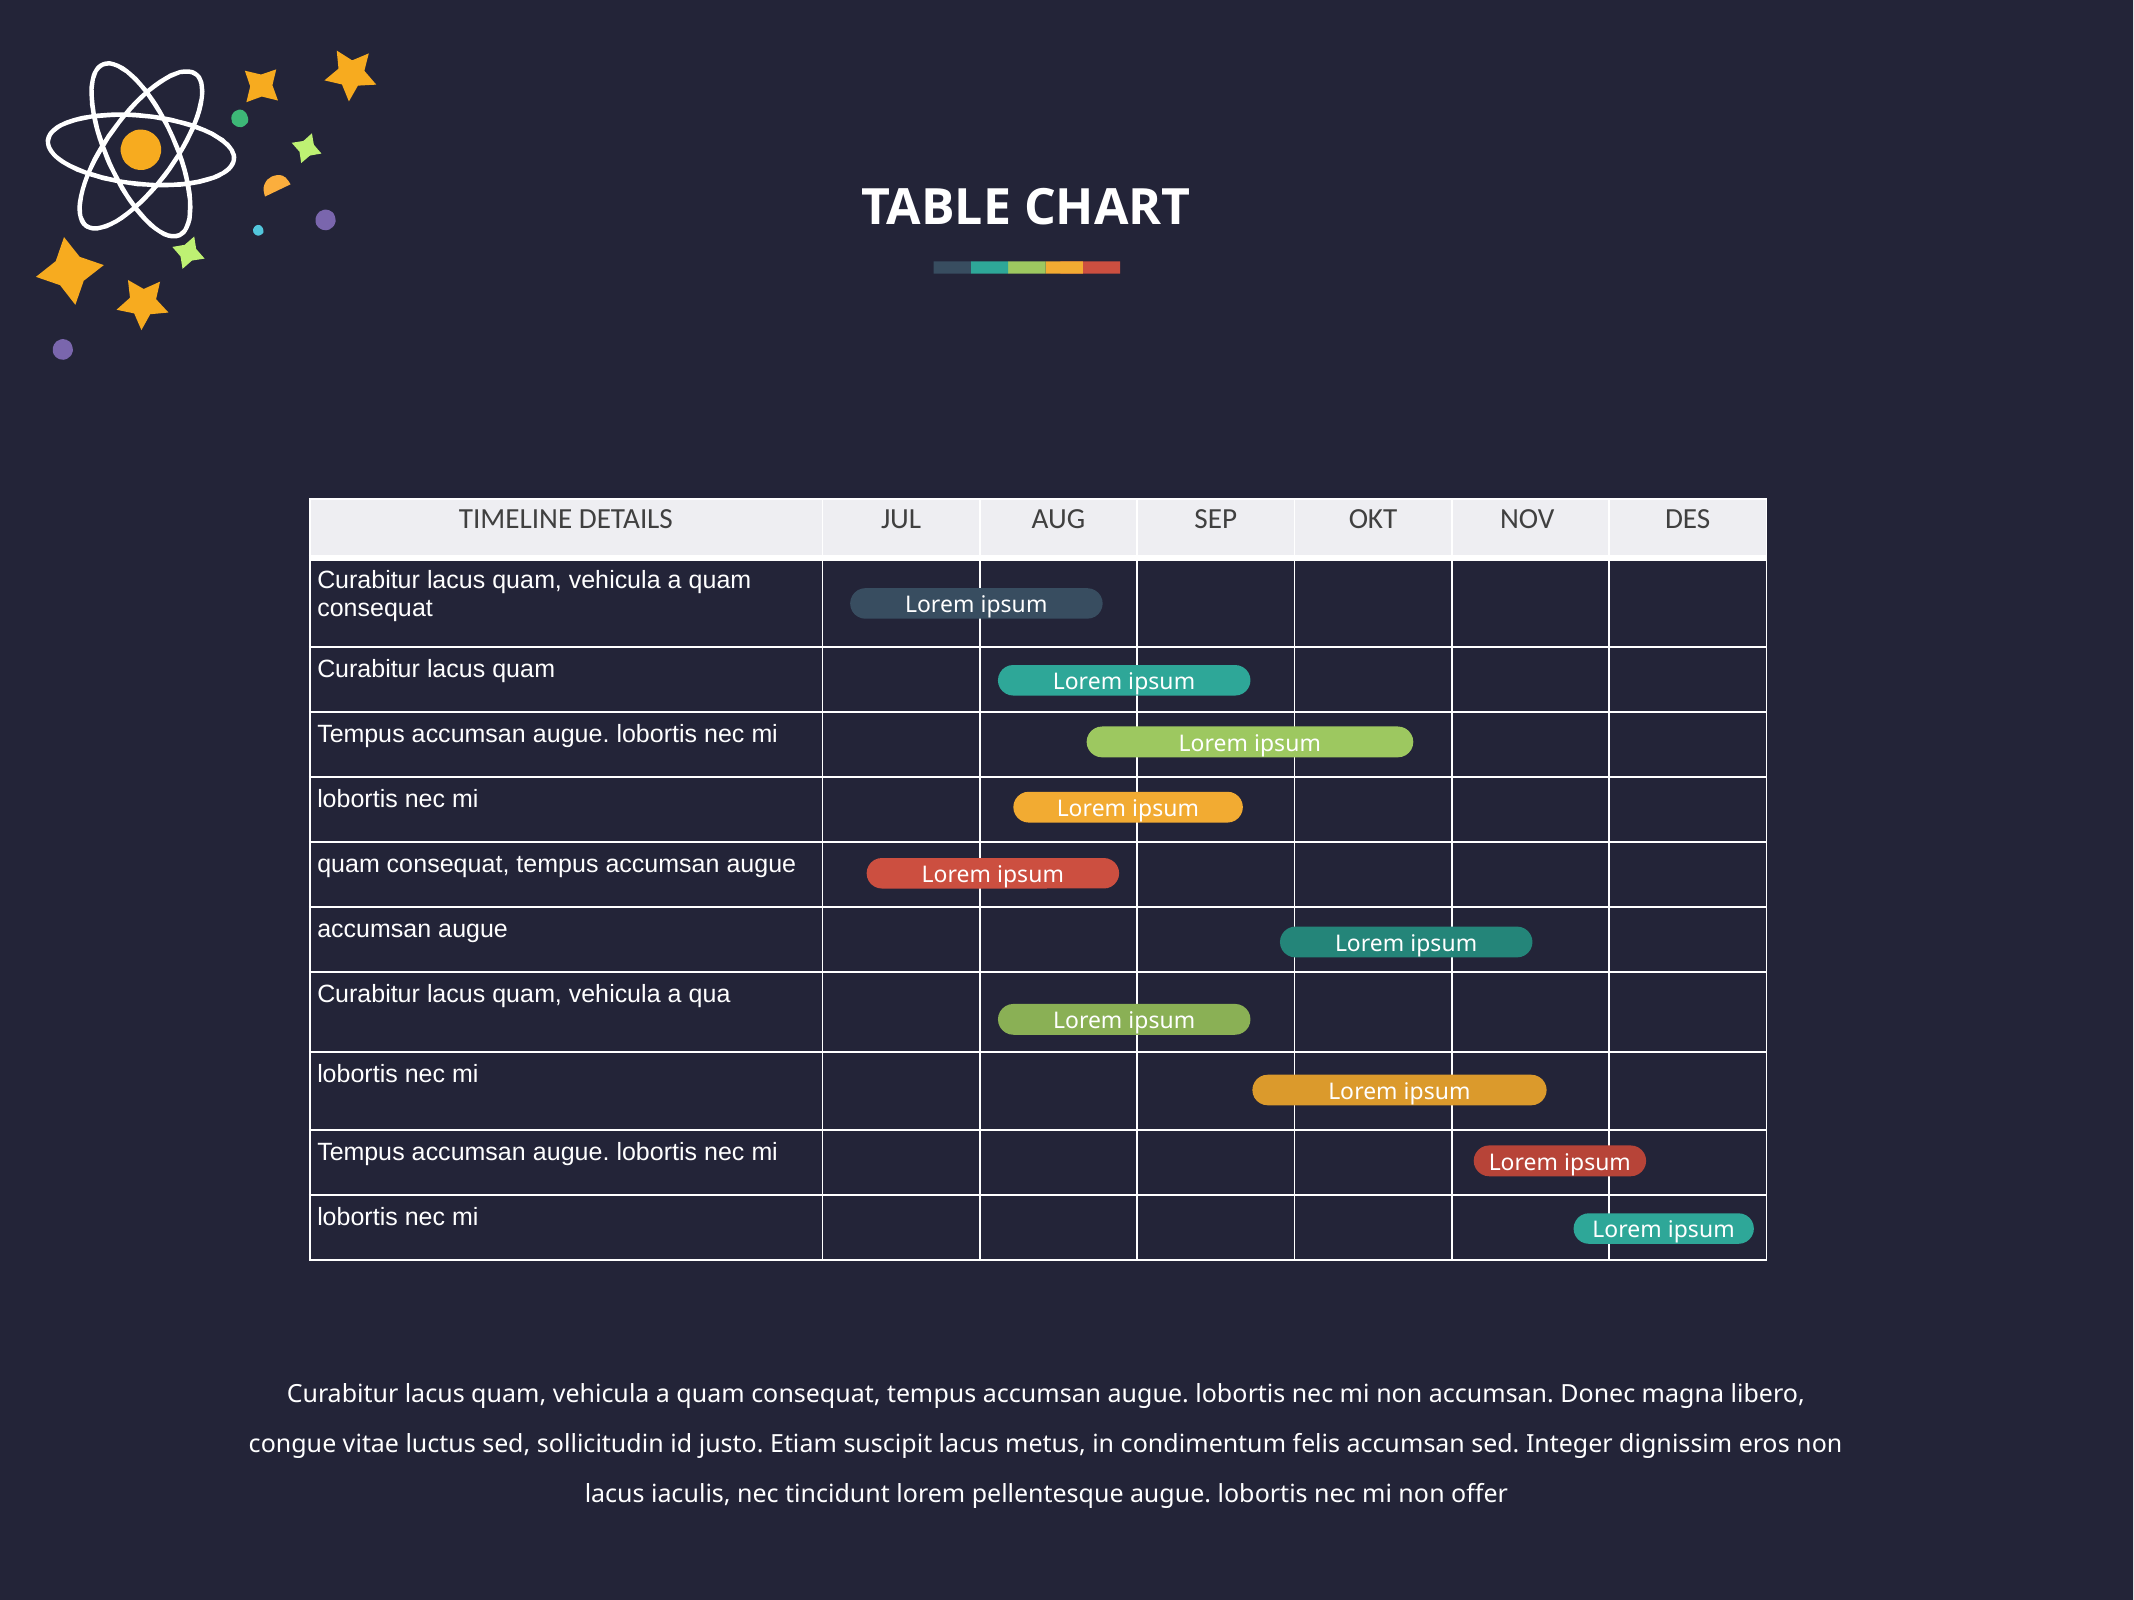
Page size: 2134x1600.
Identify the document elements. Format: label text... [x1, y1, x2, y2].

table_cell [1295, 1112, 1451, 1129]
table_cell [1610, 561, 1766, 646]
table_cell [1453, 648, 1608, 711]
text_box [1252, 1068, 1547, 1112]
table_cell lobortis nec mi [311, 1053, 822, 1129]
table_header AUG [981, 500, 1136, 555]
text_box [1279, 920, 1533, 964]
table_cell [981, 648, 1136, 711]
table_cell Curabitur lacus quam [311, 648, 822, 711]
table_cell [1138, 973, 1294, 1051]
table_cell [1138, 764, 1294, 776]
table_cell [1453, 973, 1608, 1051]
table_cell [823, 973, 979, 1051]
table_cell accumsan augue [311, 908, 822, 971]
table_cell [1138, 713, 1294, 720]
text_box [933, 260, 1121, 274]
table_cell [981, 1131, 1136, 1194]
table_cell Tempus accumsan augue. lobortis nec mi [311, 1131, 822, 1194]
table_cell [1138, 843, 1294, 906]
table_header DES [1610, 500, 1766, 555]
table_cell [1610, 973, 1766, 1051]
table_cell [981, 908, 1136, 971]
table_cell [1453, 1196, 1608, 1259]
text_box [1013, 785, 1244, 829]
table_cell [1295, 908, 1451, 920]
table_cell [1610, 778, 1766, 841]
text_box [1573, 1206, 1755, 1251]
table_cell [1610, 648, 1766, 711]
table_header NOV [1453, 500, 1608, 555]
table_cell [1295, 973, 1451, 1051]
text_box Curabitur lacus quam, vehicula a quam consequat, tempus accumsan augue. lobortis nec mi non accumsan. Donec magna libero, congue vitae luctus sed, sollicitudin id justo. Etiam suscipit lacus metus, in condimentum felis accumsan sed. Integer dignissim eros non lacus iaculis, nec tincidunt lorem pellentesque augue. lobortis nec mi non offer [234, 1349, 1861, 1516]
table_cell Tempus accumsan augue. lobortis nec mi [311, 713, 822, 776]
table_cell [823, 561, 979, 646]
table_cell [1453, 908, 1608, 971]
table_cell [1453, 1131, 1608, 1194]
table_cell [981, 1196, 1136, 1259]
table_cell [1453, 561, 1608, 646]
table_cell [1138, 908, 1294, 971]
table_cell [823, 713, 979, 776]
table_cell Curabitur lacus quam, vehicula a qua [311, 973, 822, 1051]
table_cell [1610, 908, 1766, 971]
table_cell lobortis nec mi [311, 778, 822, 841]
table_cell [1295, 1131, 1451, 1194]
table_cell [823, 778, 979, 841]
table_cell [823, 1131, 979, 1194]
table_cell [823, 648, 979, 711]
table_header OKT [1295, 500, 1451, 555]
table_cell [1138, 778, 1294, 841]
table_cell [823, 1196, 979, 1259]
table_cell [1138, 1131, 1294, 1194]
table_cell [1295, 964, 1451, 971]
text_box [866, 851, 1120, 896]
table_cell Curabitur lacus quam, vehicula a quam consequat [311, 561, 822, 646]
table_cell [1610, 713, 1766, 776]
table_cell [1453, 843, 1608, 906]
table_cell [823, 843, 979, 906]
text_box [997, 658, 1251, 703]
table_cell [1295, 843, 1451, 906]
table_cell [1610, 1053, 1766, 1129]
table_cell [1295, 713, 1451, 776]
table_cell [1610, 843, 1766, 906]
table_cell [1295, 1053, 1451, 1068]
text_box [997, 997, 1251, 1042]
table_cell [1453, 713, 1608, 776]
table_cell [1453, 1053, 1608, 1129]
table_cell [981, 778, 1136, 841]
table_cell [1453, 778, 1608, 841]
table_cell [981, 713, 1136, 776]
table_cell [981, 561, 1136, 646]
table_cell [1295, 778, 1451, 841]
table_header JUL [823, 500, 979, 555]
table_cell quam consequat, tempus accumsan augue [311, 843, 822, 906]
table_cell [1610, 1131, 1766, 1194]
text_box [849, 581, 1103, 626]
table_cell [1295, 648, 1451, 711]
table_cell [1295, 1196, 1451, 1259]
table_cell [1138, 561, 1294, 646]
table_header SEP [1138, 500, 1294, 555]
table_cell [823, 1053, 979, 1129]
table_cell [1138, 1053, 1294, 1129]
table_cell [823, 908, 979, 971]
table_cell [1610, 1196, 1766, 1259]
table_cell [981, 1053, 1136, 1129]
table_cell [1295, 561, 1451, 646]
table_cell [1138, 1196, 1294, 1259]
table_header TIMELINE DETAILS [311, 500, 822, 555]
table_cell [981, 843, 1136, 906]
table_cell [1138, 648, 1294, 711]
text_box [1086, 720, 1414, 764]
text_box TABLE CHART [548, 177, 1504, 242]
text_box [1473, 1139, 1647, 1183]
table_cell [981, 973, 1136, 1051]
table_cell lobortis nec mi [311, 1196, 822, 1259]
